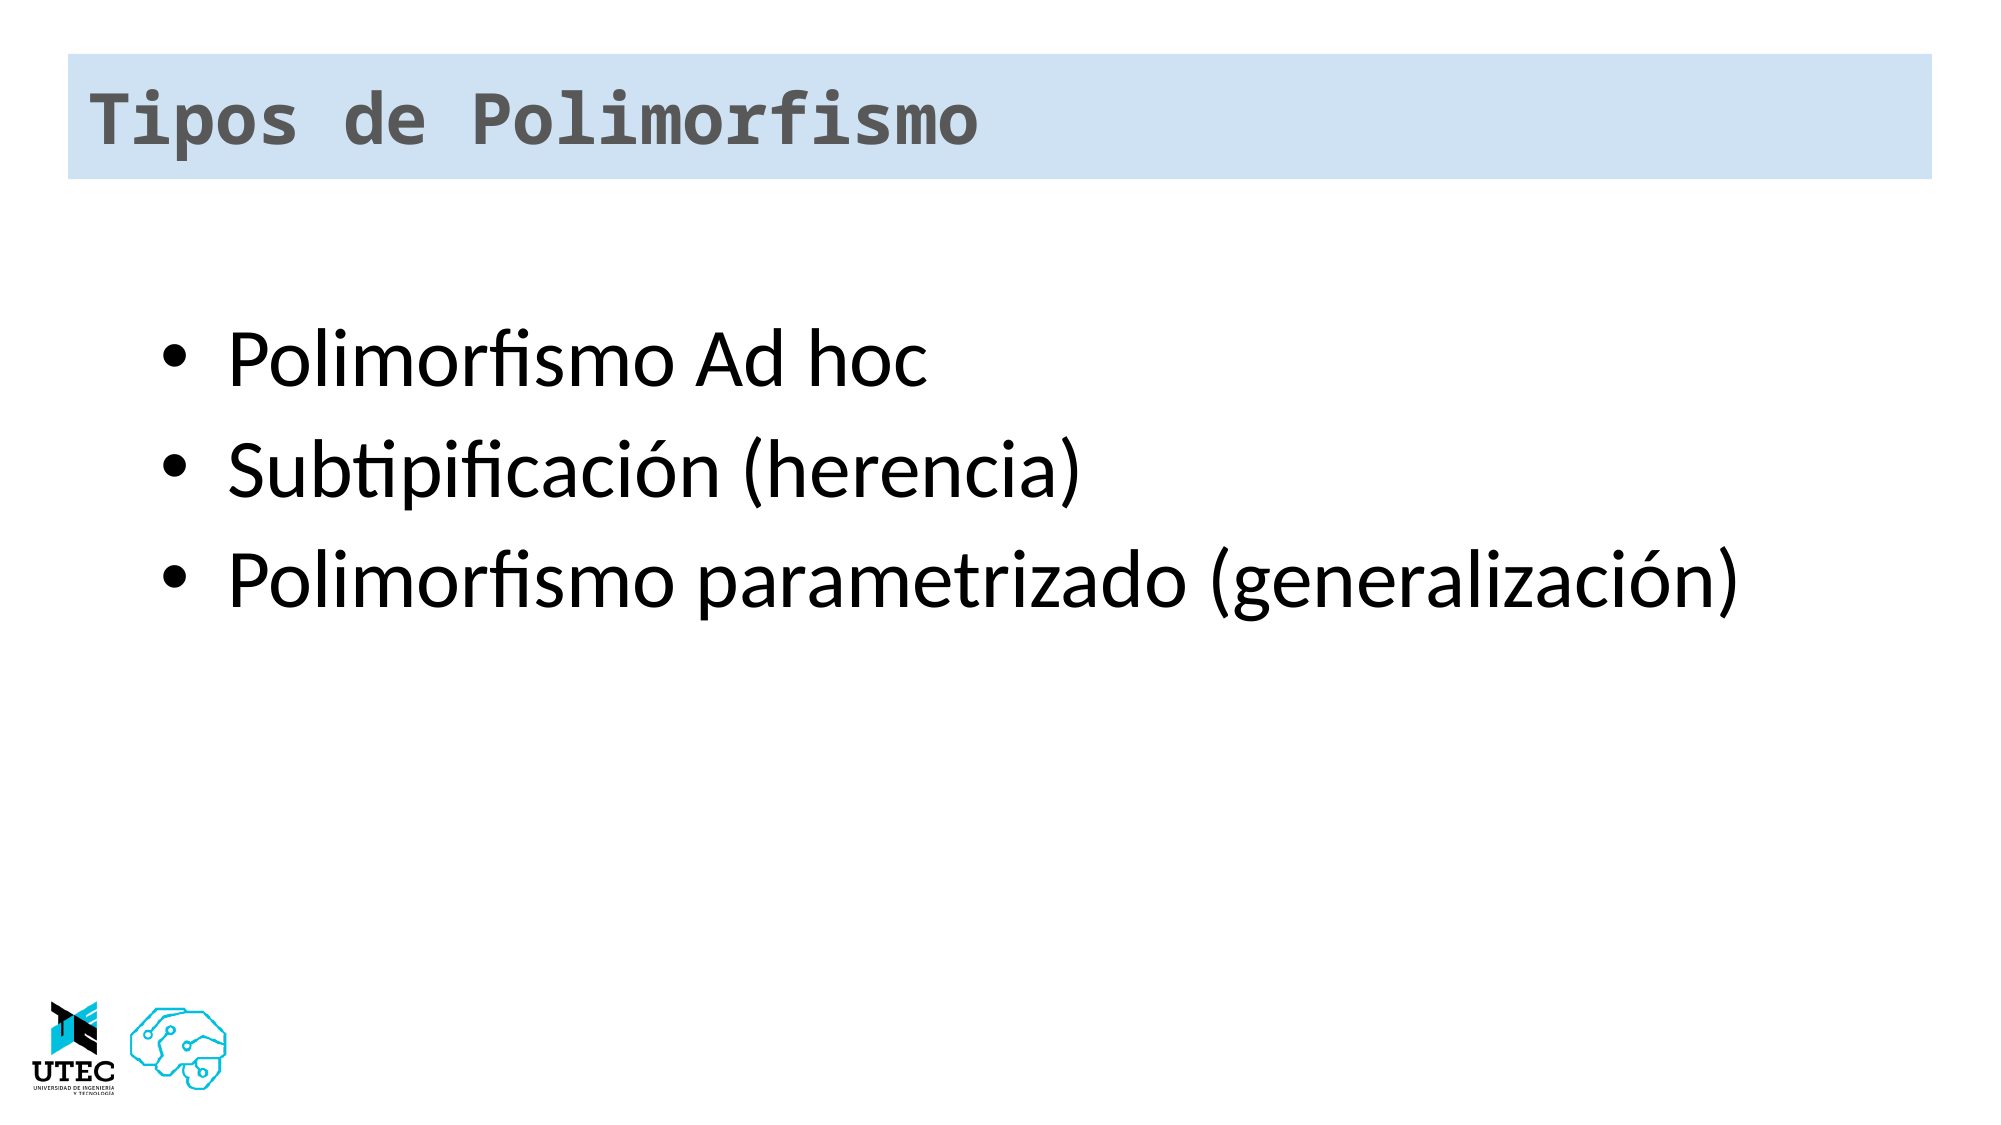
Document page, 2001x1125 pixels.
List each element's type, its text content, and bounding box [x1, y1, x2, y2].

picture [32, 1001, 114, 1095]
list Polimorfismo Ad hoc Subtipificación (herencia) Polimorfismo parametrizado (generalización) [137, 299, 1863, 1014]
picture [125, 1001, 230, 1095]
title Tipos de Polimorfismo [68, 53, 1932, 180]
